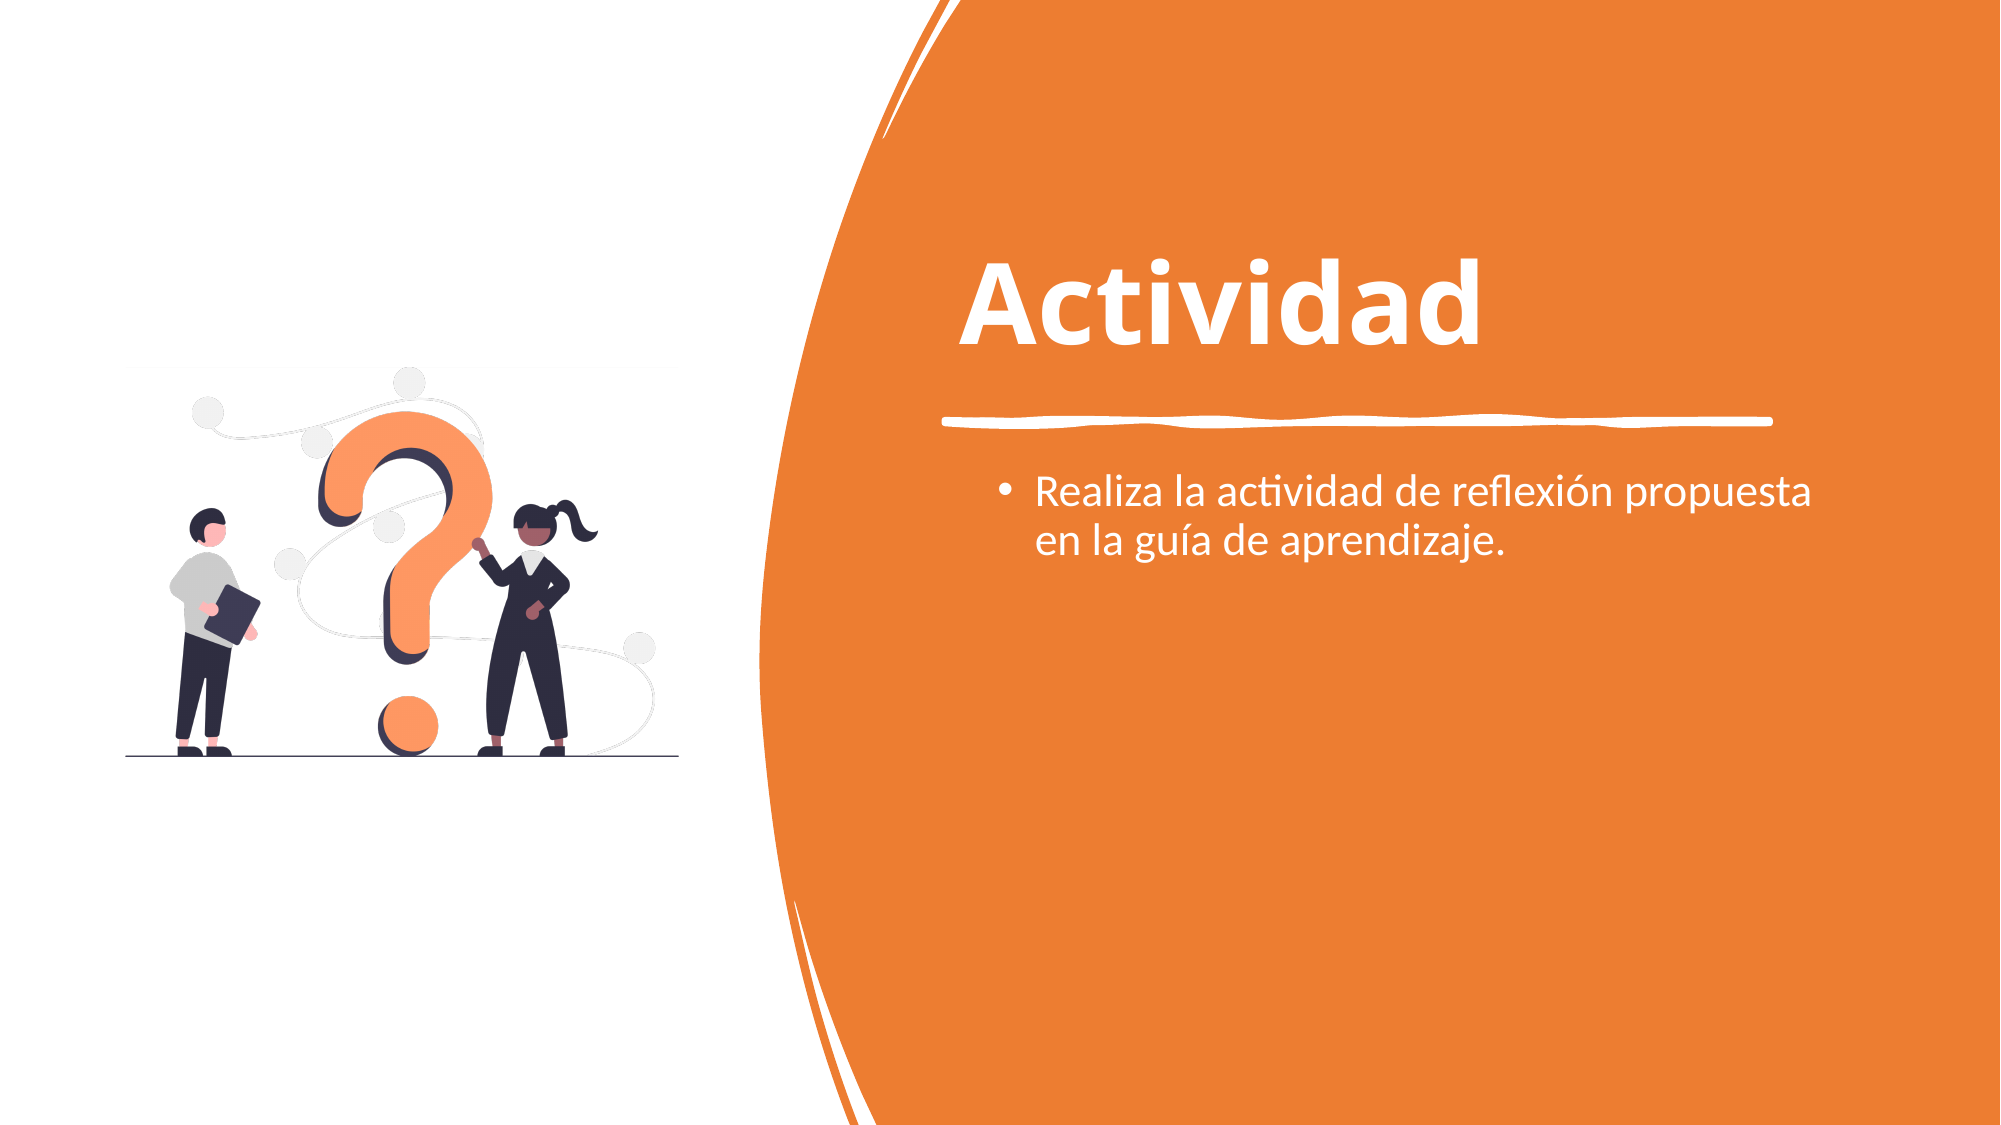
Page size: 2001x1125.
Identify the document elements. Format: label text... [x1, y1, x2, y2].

text_box Actividad [944, 74, 1821, 377]
text_box [0, 0, 939, 1125]
text_box [759, 0, 2000, 1125]
text_box Realiza la actividad de reflexión propuesta en la guía de aprendizaje. [944, 458, 1841, 1020]
text_box [889, 0, 960, 125]
picture [125, 367, 679, 758]
text_box [943, 416, 1771, 427]
